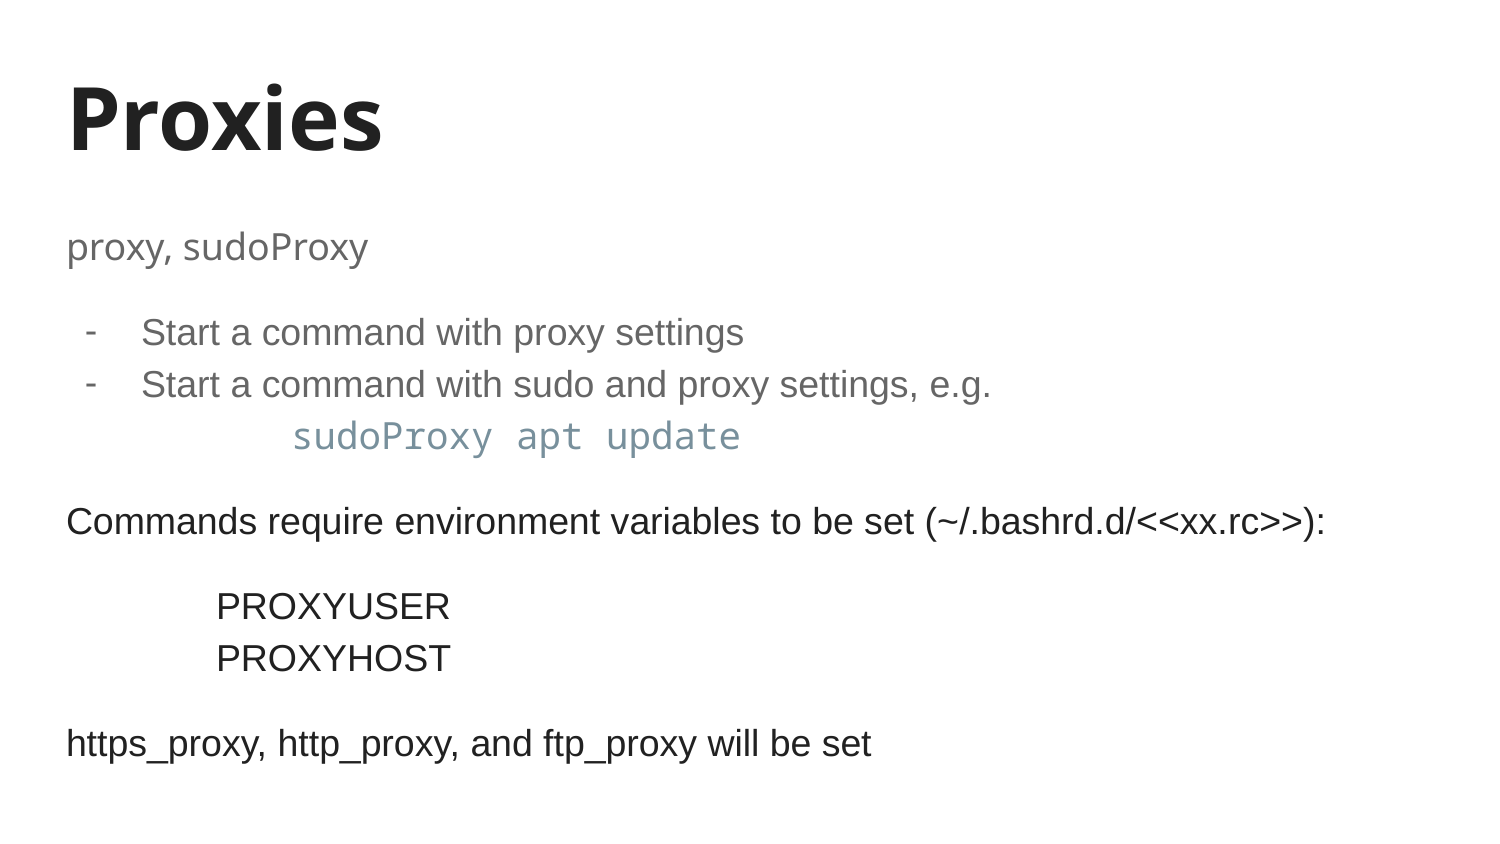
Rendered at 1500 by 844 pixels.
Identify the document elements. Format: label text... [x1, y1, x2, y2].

list proxy, sudoProxy Start a command with proxy settings Start a command with sudo and proxy settings, e.g. sudoProxy apt update Commands require environment variables to be set (~/.bashrd.d/<<xx.rc>>): PROXYUSER PROXYHOST https_proxy, http_proxy, and ftp_proxy will be set [51, 201, 1449, 821]
title Proxies [51, 48, 1449, 180]
